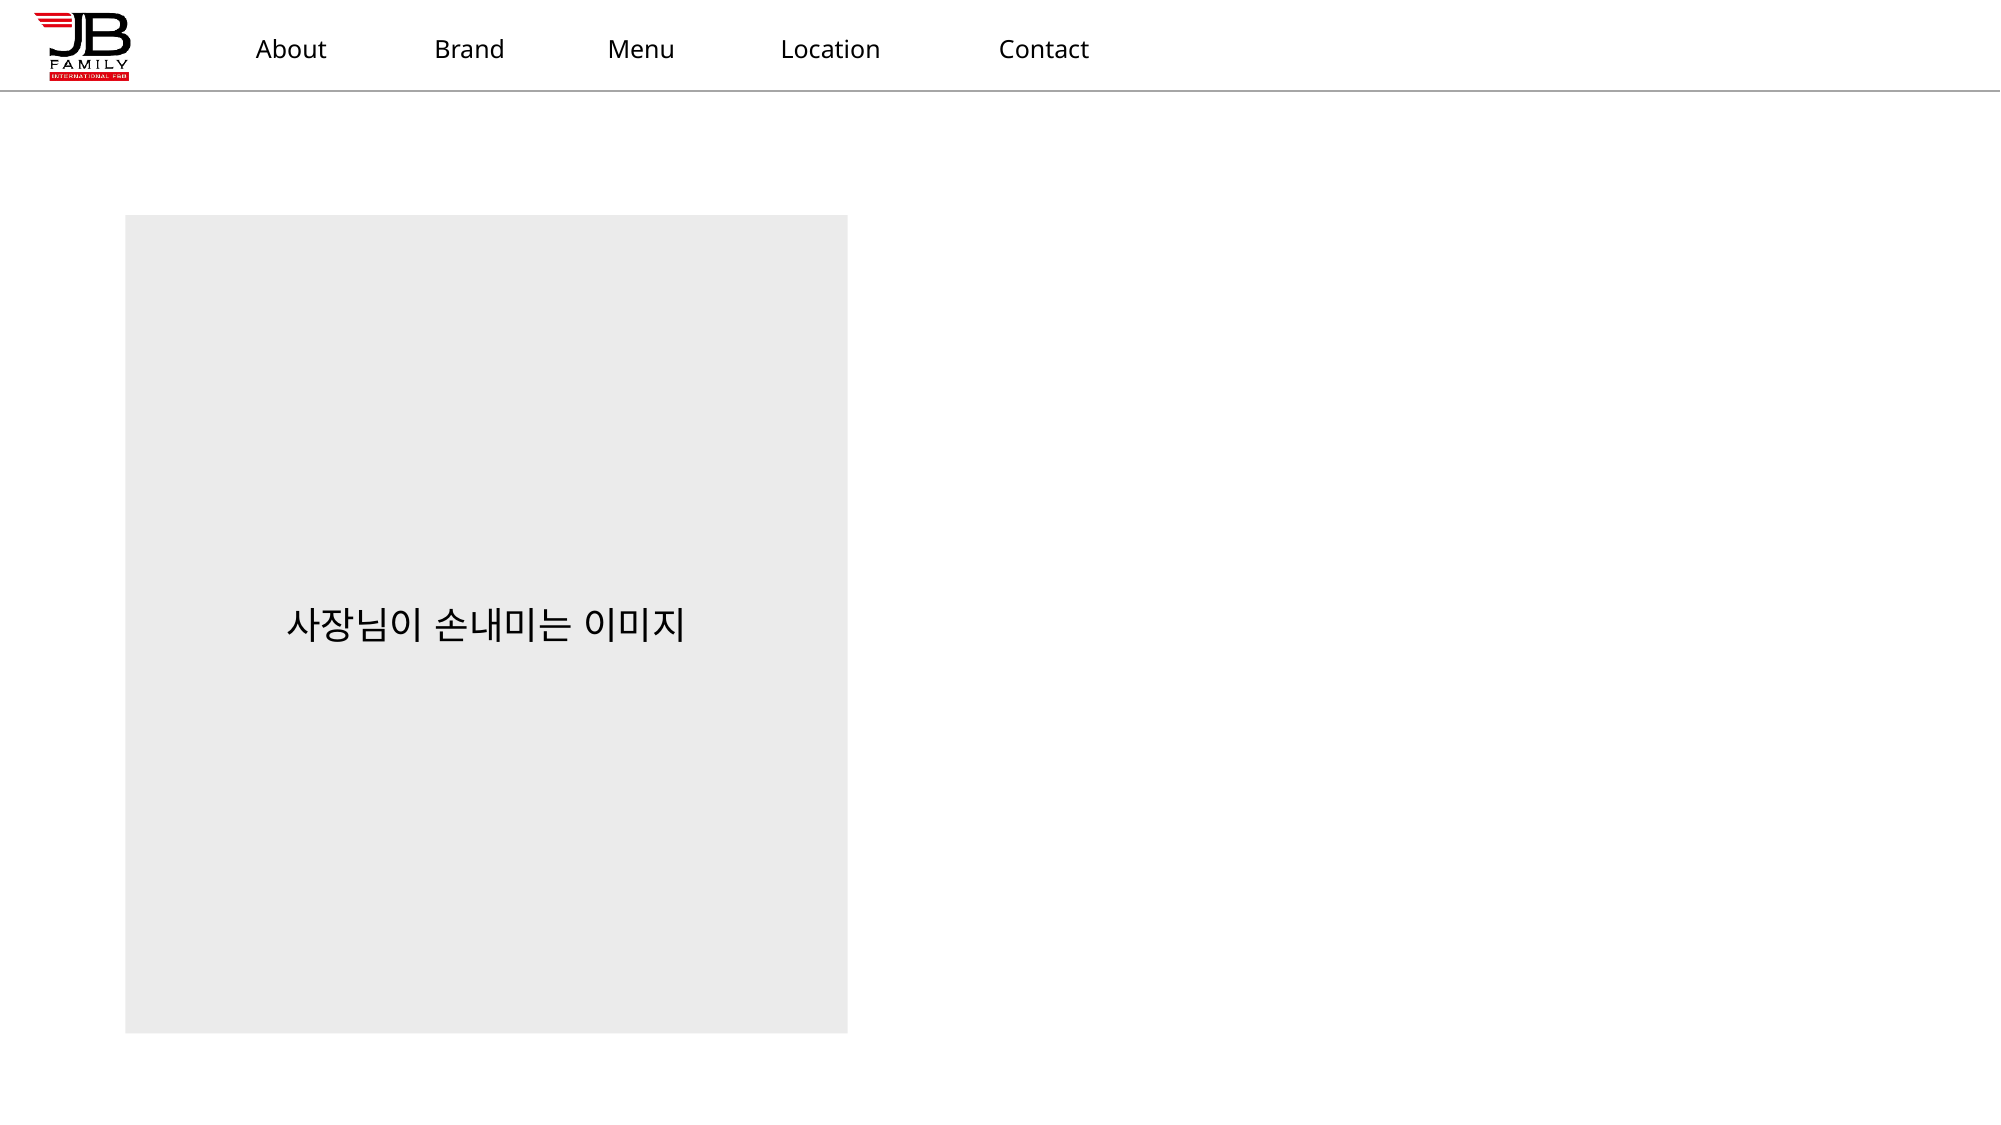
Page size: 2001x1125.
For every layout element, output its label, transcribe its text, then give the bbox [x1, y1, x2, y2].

text_box Menu [592, 26, 690, 72]
text_box Brand [419, 26, 521, 72]
text_box 사장님이 손내미는 이미지 [124, 214, 849, 1034]
picture [19, 0, 146, 110]
text_box About [241, 26, 342, 72]
text_box Contact [984, 26, 1105, 72]
text_box Location [765, 26, 896, 72]
